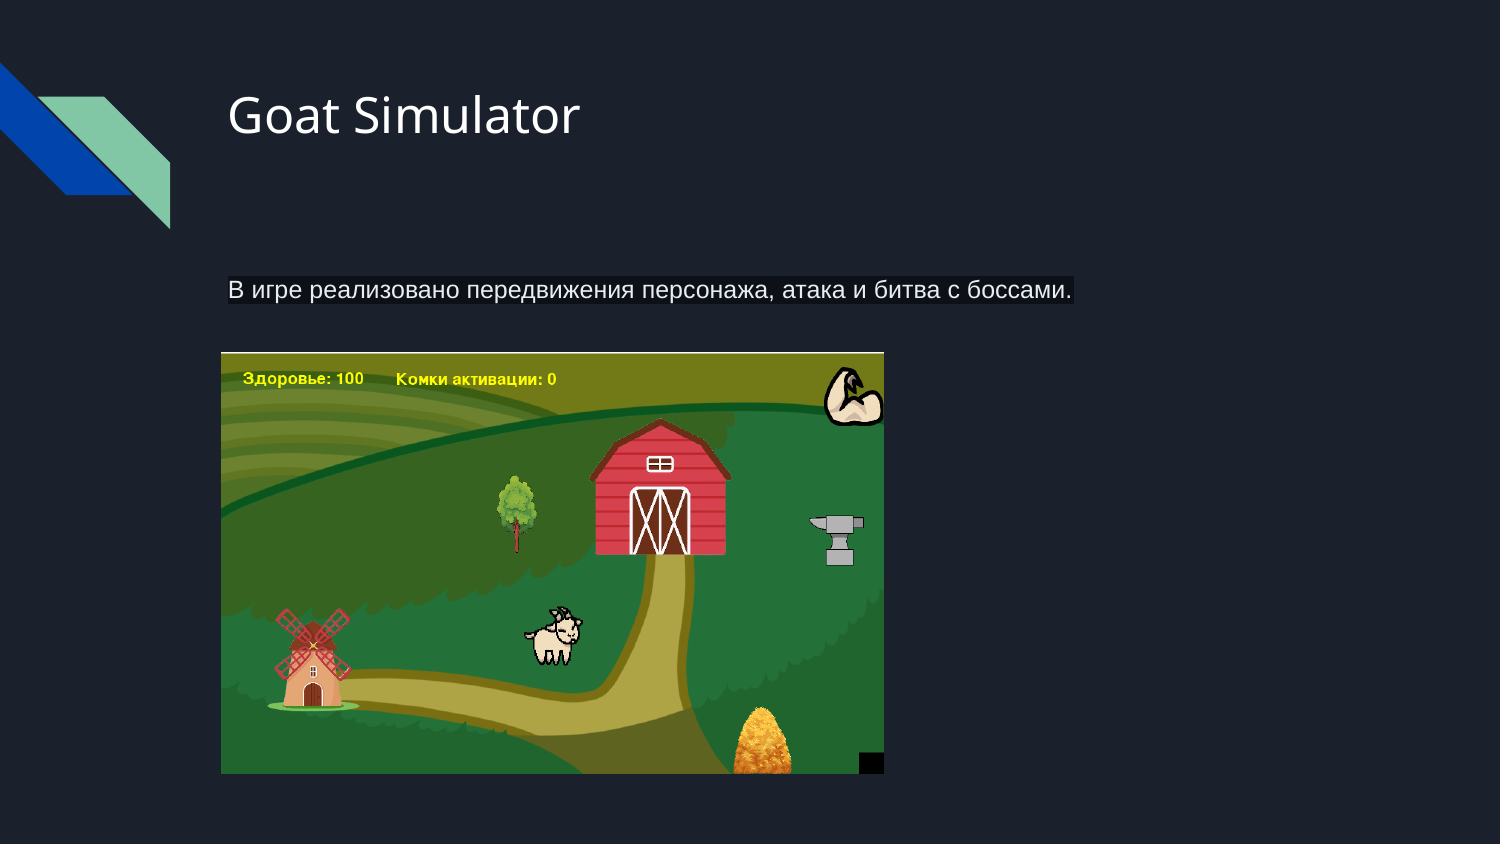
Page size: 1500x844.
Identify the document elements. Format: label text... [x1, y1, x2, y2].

title Goat Simulator [212, 64, 1368, 215]
list В игре реализовано передвижения персонажа, атака и битва с боссами. [212, 257, 1368, 735]
picture [221, 351, 885, 775]
